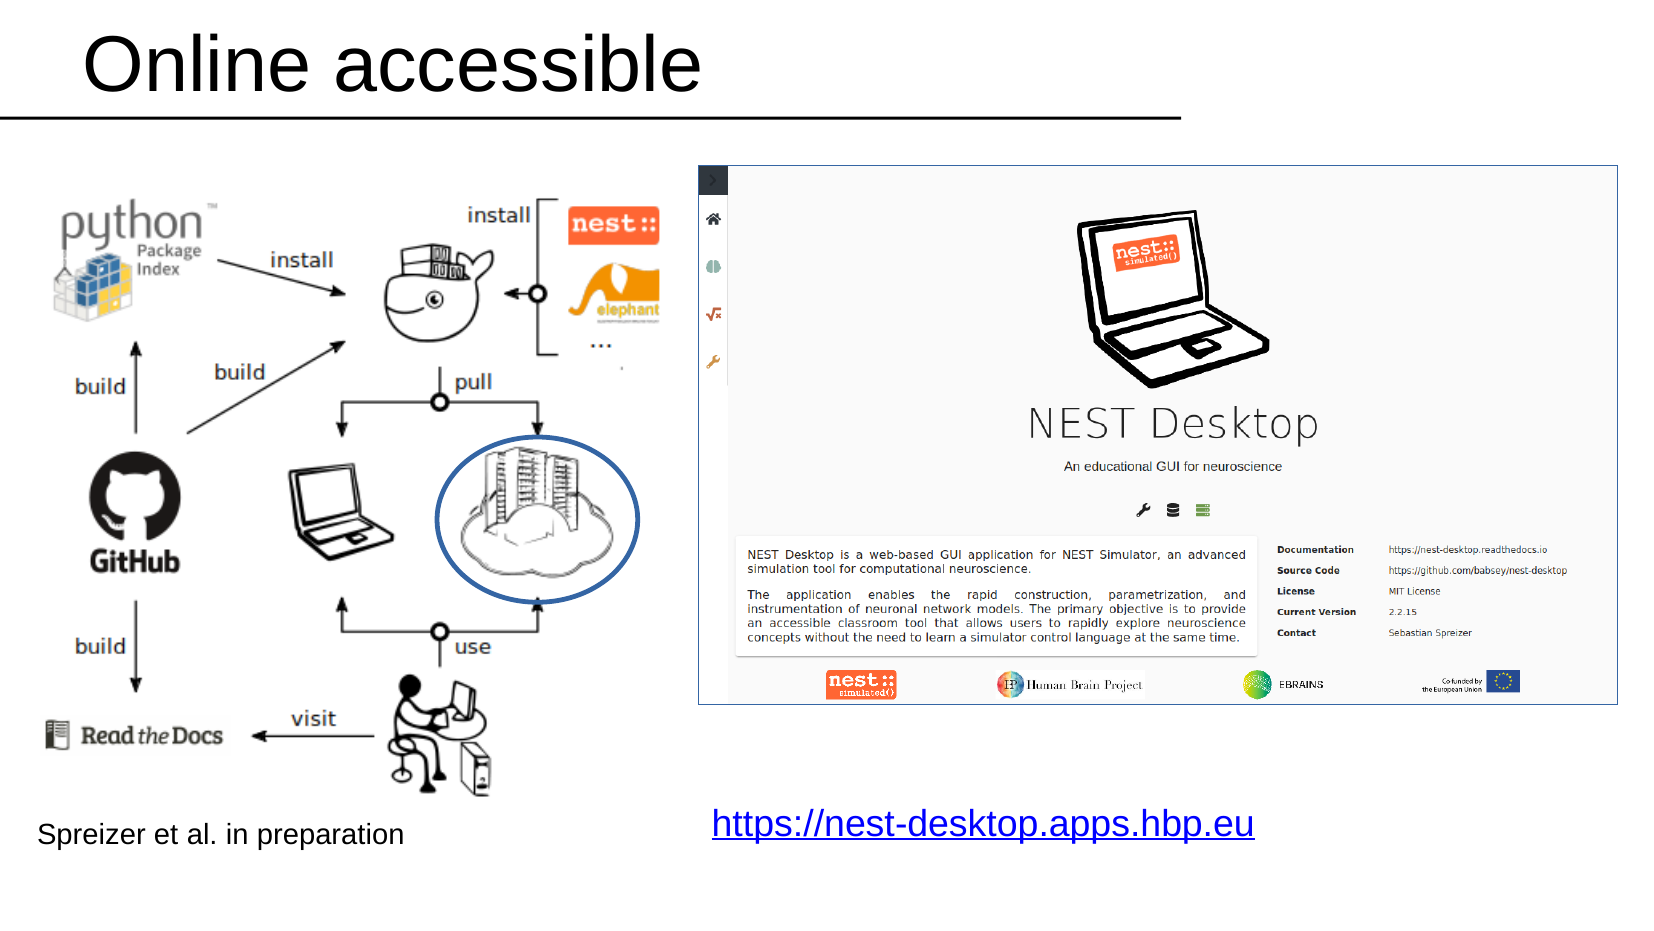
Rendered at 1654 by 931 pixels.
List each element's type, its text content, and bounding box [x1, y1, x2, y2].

picture [22, 188, 668, 808]
text_box Online accessible [82, 15, 1181, 104]
picture [697, 165, 1619, 705]
text_box Spreizer et al. in preparation [22, 815, 424, 856]
text_box https://nest-desktop.apps.hbp.eu [696, 791, 1311, 851]
